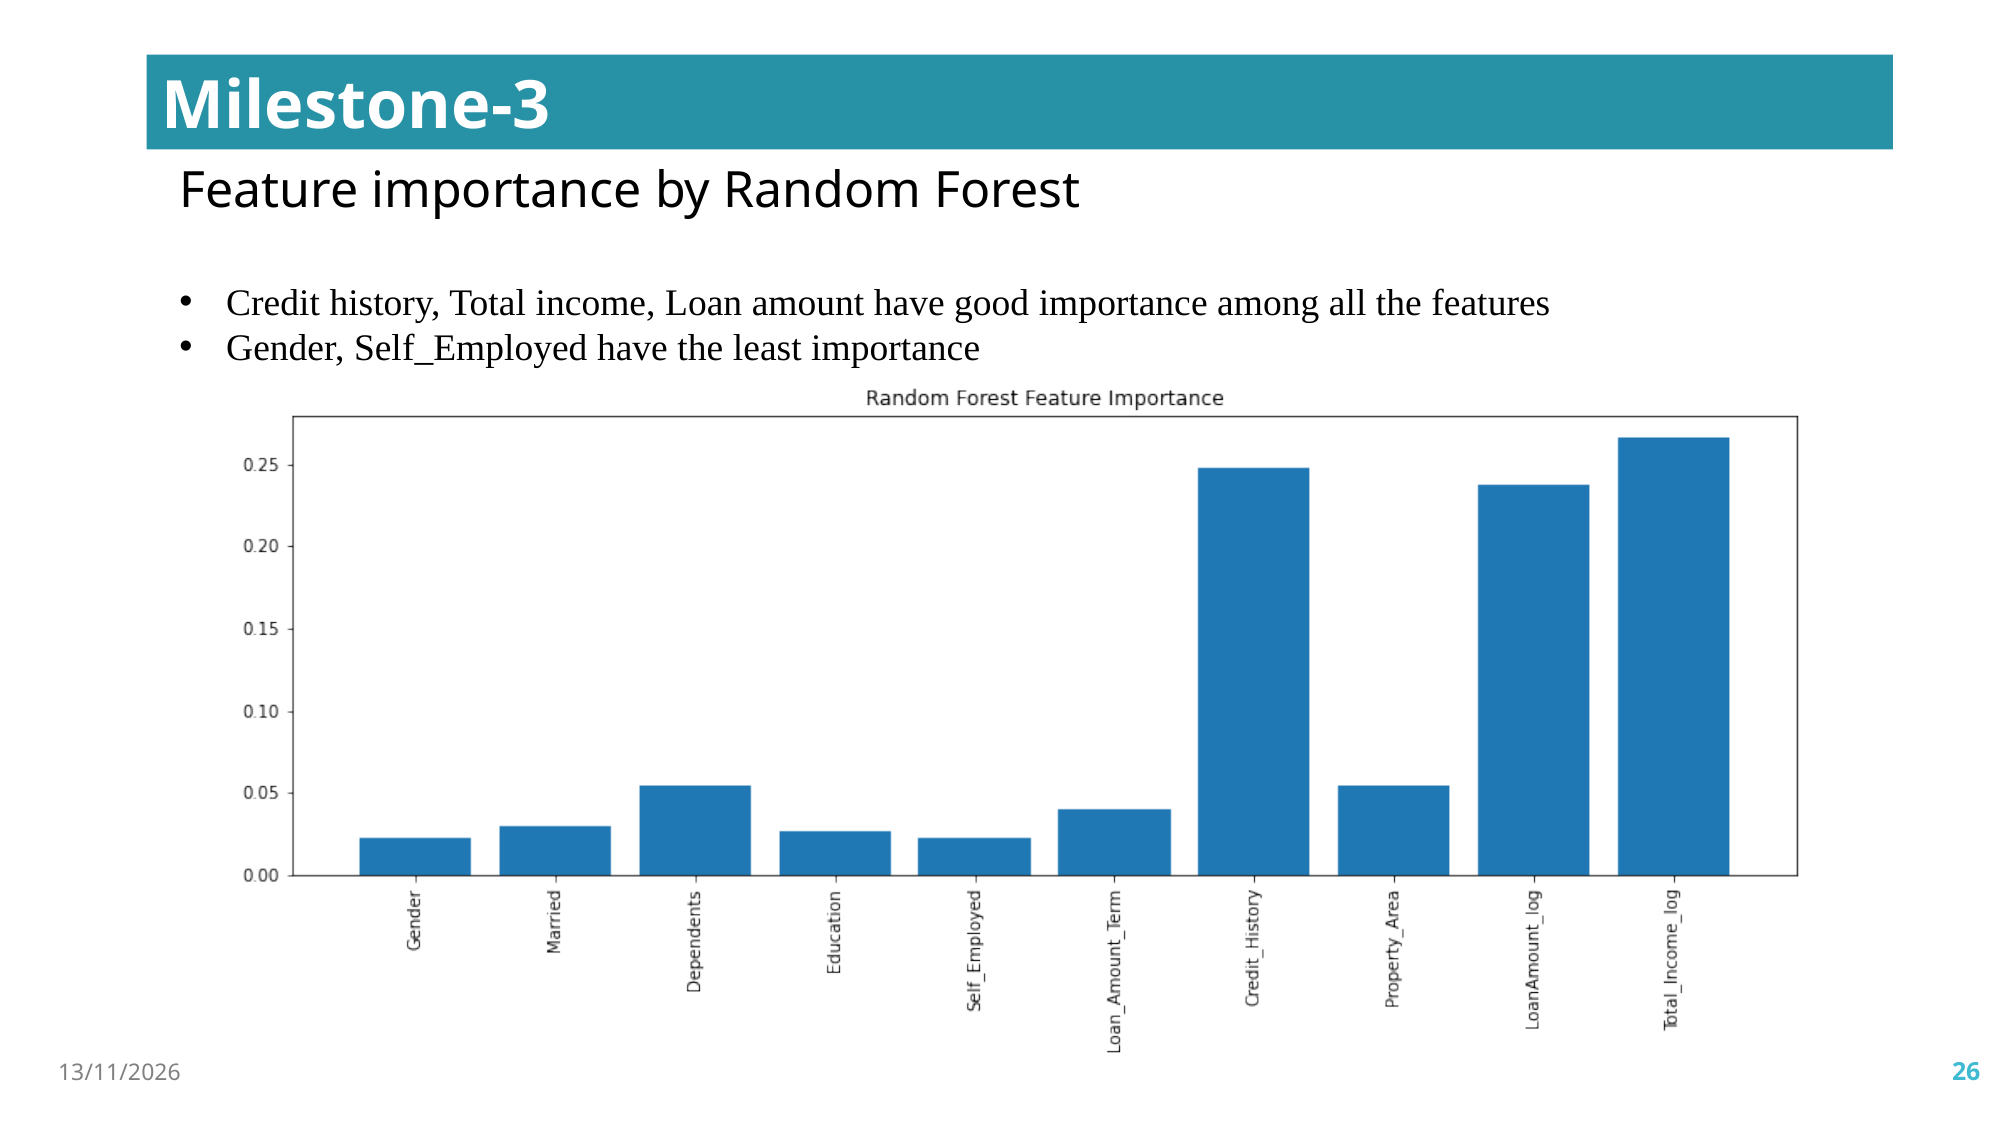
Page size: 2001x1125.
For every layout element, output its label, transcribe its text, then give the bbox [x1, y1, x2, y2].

picture [230, 377, 1809, 1063]
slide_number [43, 1042, 493, 1103]
text_box Milestone-3 [146, 54, 1893, 150]
text_box Feature importance by Random Forest Credit history, Total income, Loan amount have good importance among all the features Gender, Self_Employed have the least importance [164, 150, 1745, 376]
slide_number 26 [1744, 1042, 1996, 1103]
